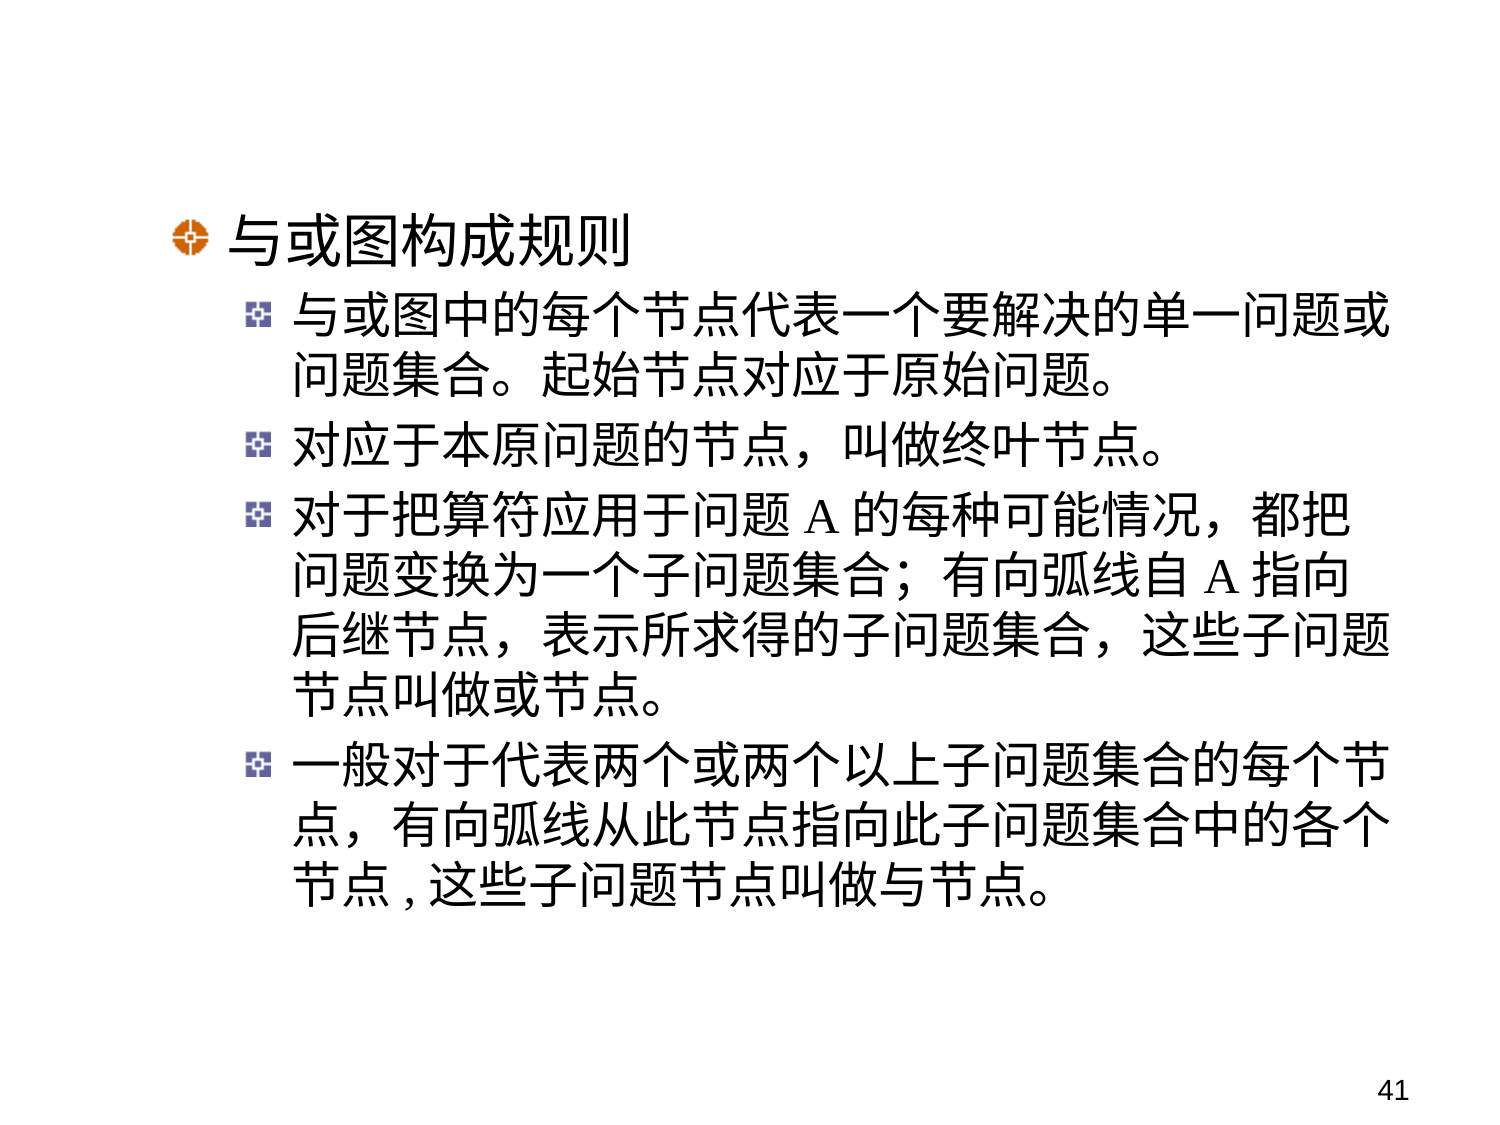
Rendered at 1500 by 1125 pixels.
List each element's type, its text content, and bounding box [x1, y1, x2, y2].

list 与或图构成规则 与或图中的每个节点代表一个要解决的单一问题或问题集合。起始节点对应于原始问题。 对应于本原问题的节点，叫做终叶节点。 对于把算符应用于问题A的每种可能情况，都把问题变换为一个子问题集合；有向弧线自A指向后继节点，表示所求得的子问题集合，这些子问题节点叫做或节点。 一般对于代表两个或两个以上子问题集合的每个节点，有向弧线从此节点指向此子问题集合中的各个节点,这些子问题节点叫做与节点。 [154, 196, 1412, 918]
picture [244, 430, 271, 457]
slide_number 41 [891, 1070, 1426, 1106]
picture [244, 750, 271, 777]
picture [244, 300, 271, 327]
picture [244, 500, 271, 527]
picture [169, 218, 211, 260]
